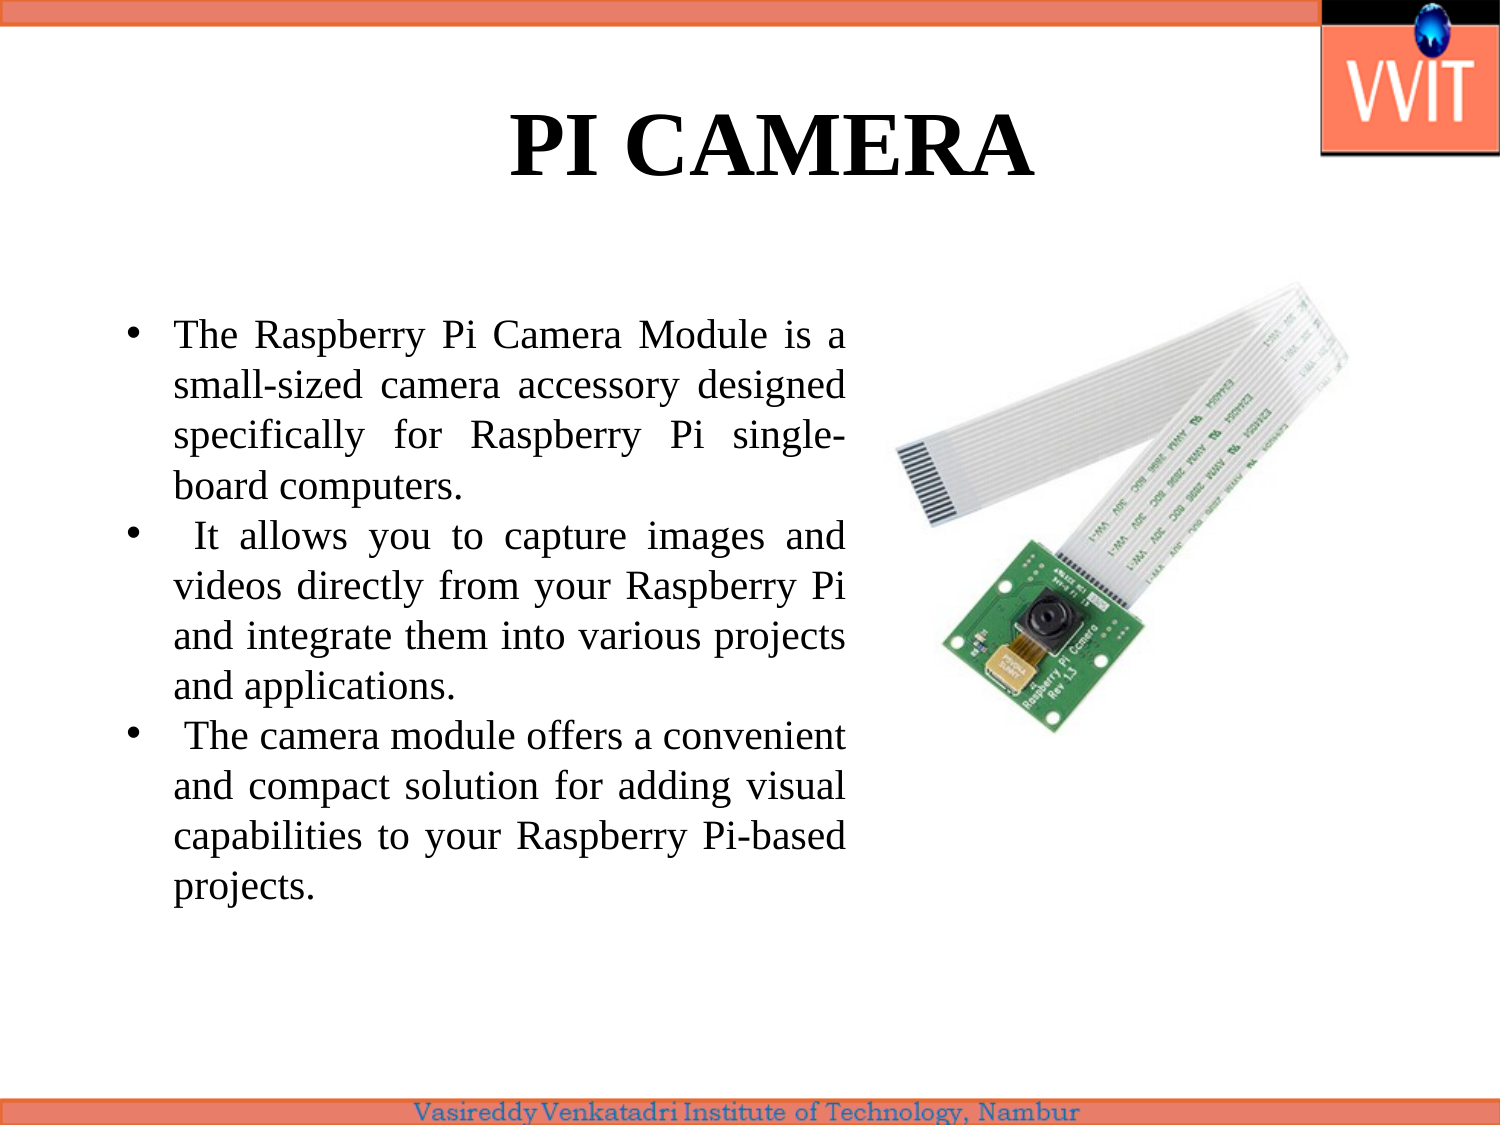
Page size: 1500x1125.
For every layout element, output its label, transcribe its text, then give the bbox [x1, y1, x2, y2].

picture [0, 0, 1500, 1125]
title PI CAMERA [75, 45, 1425, 233]
text_box The Raspberry Pi Camera Module is a small-sized camera accessory designed specifically for Raspberry Pi single-board computers. It allows you to capture images and videos directly from your Raspberry Pi and integrate them into various projects and applications. The camera module offers a convenient and compact solution for adding visual capabilities to your Raspberry Pi-based projects. [111, 299, 862, 915]
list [861, 274, 1430, 737]
